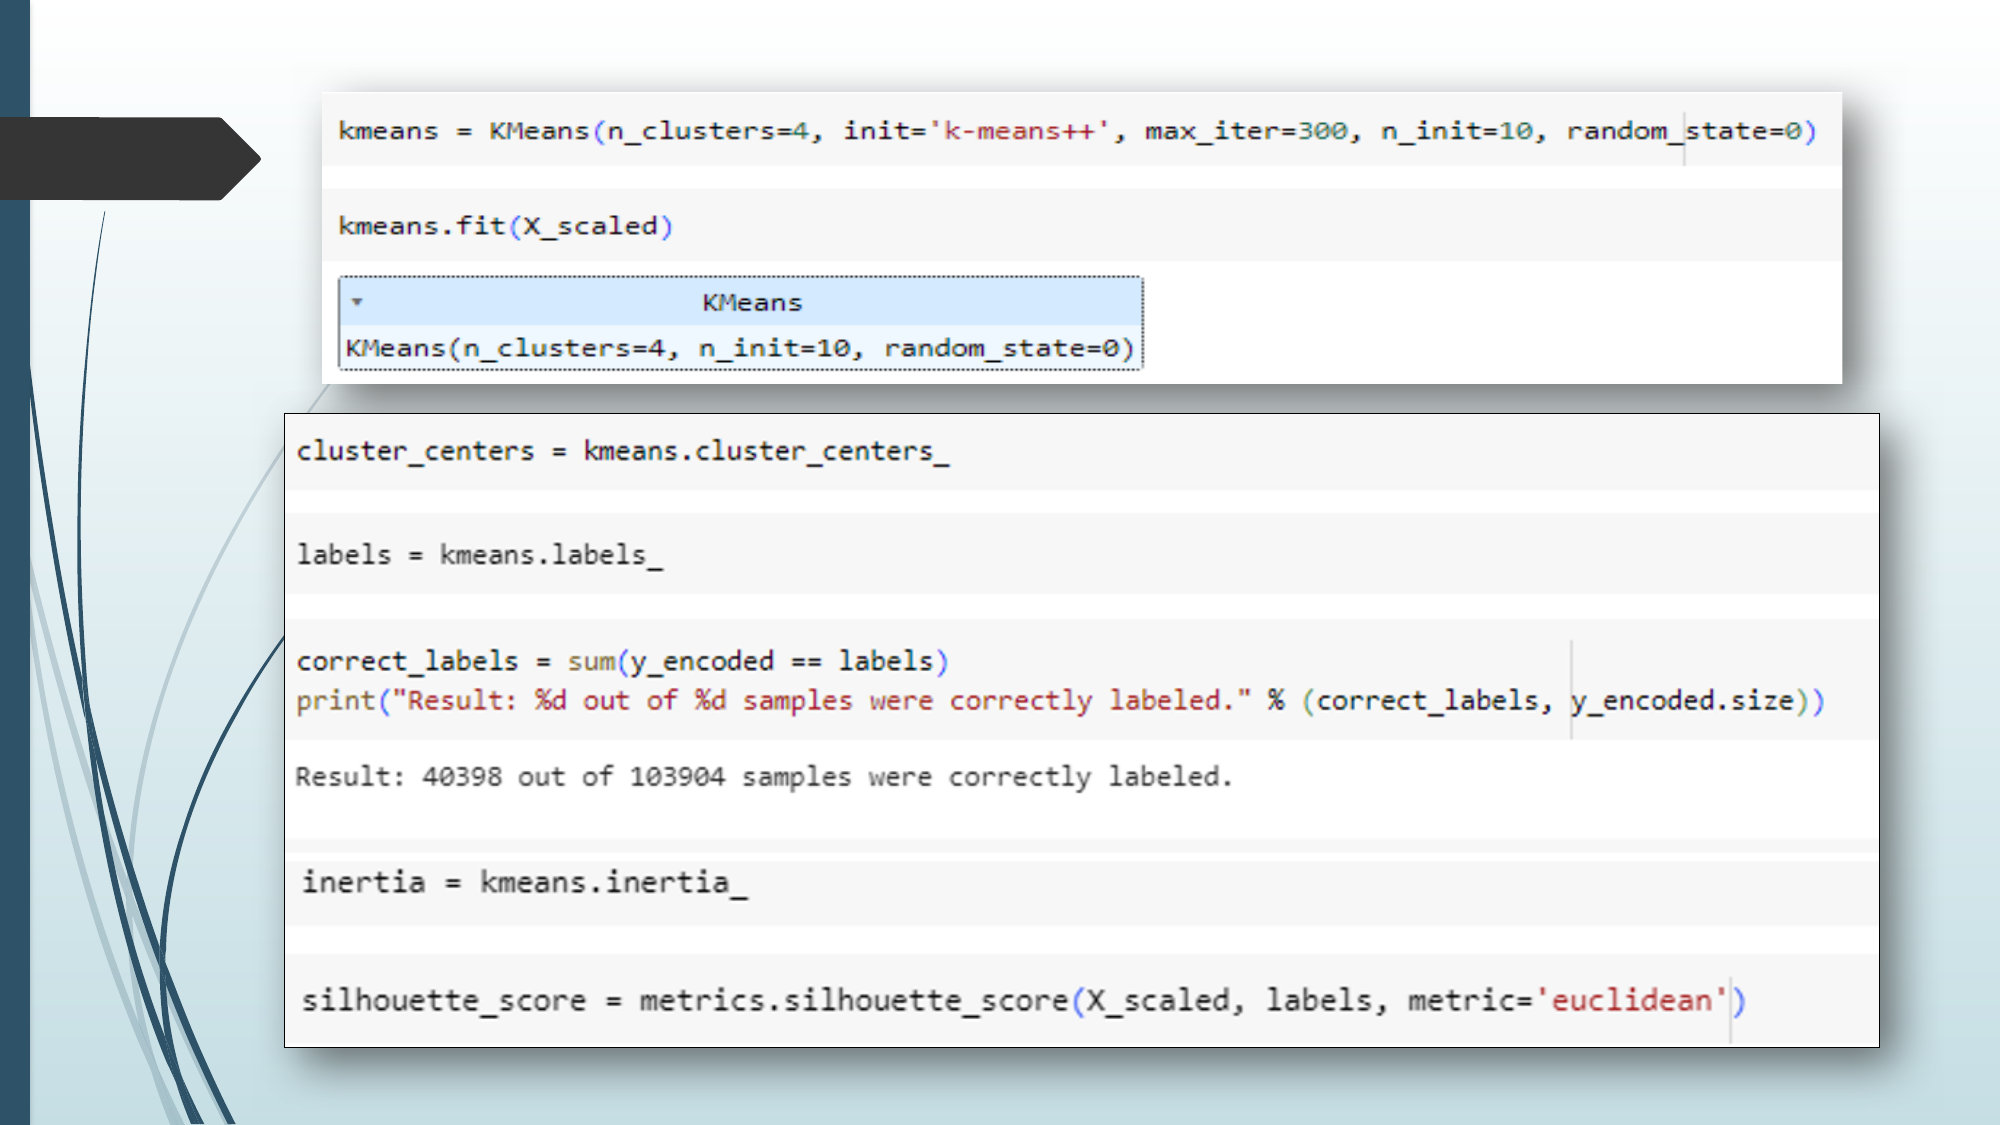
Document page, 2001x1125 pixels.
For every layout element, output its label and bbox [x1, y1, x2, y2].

picture [284, 412, 1880, 1048]
picture [321, 92, 1843, 384]
